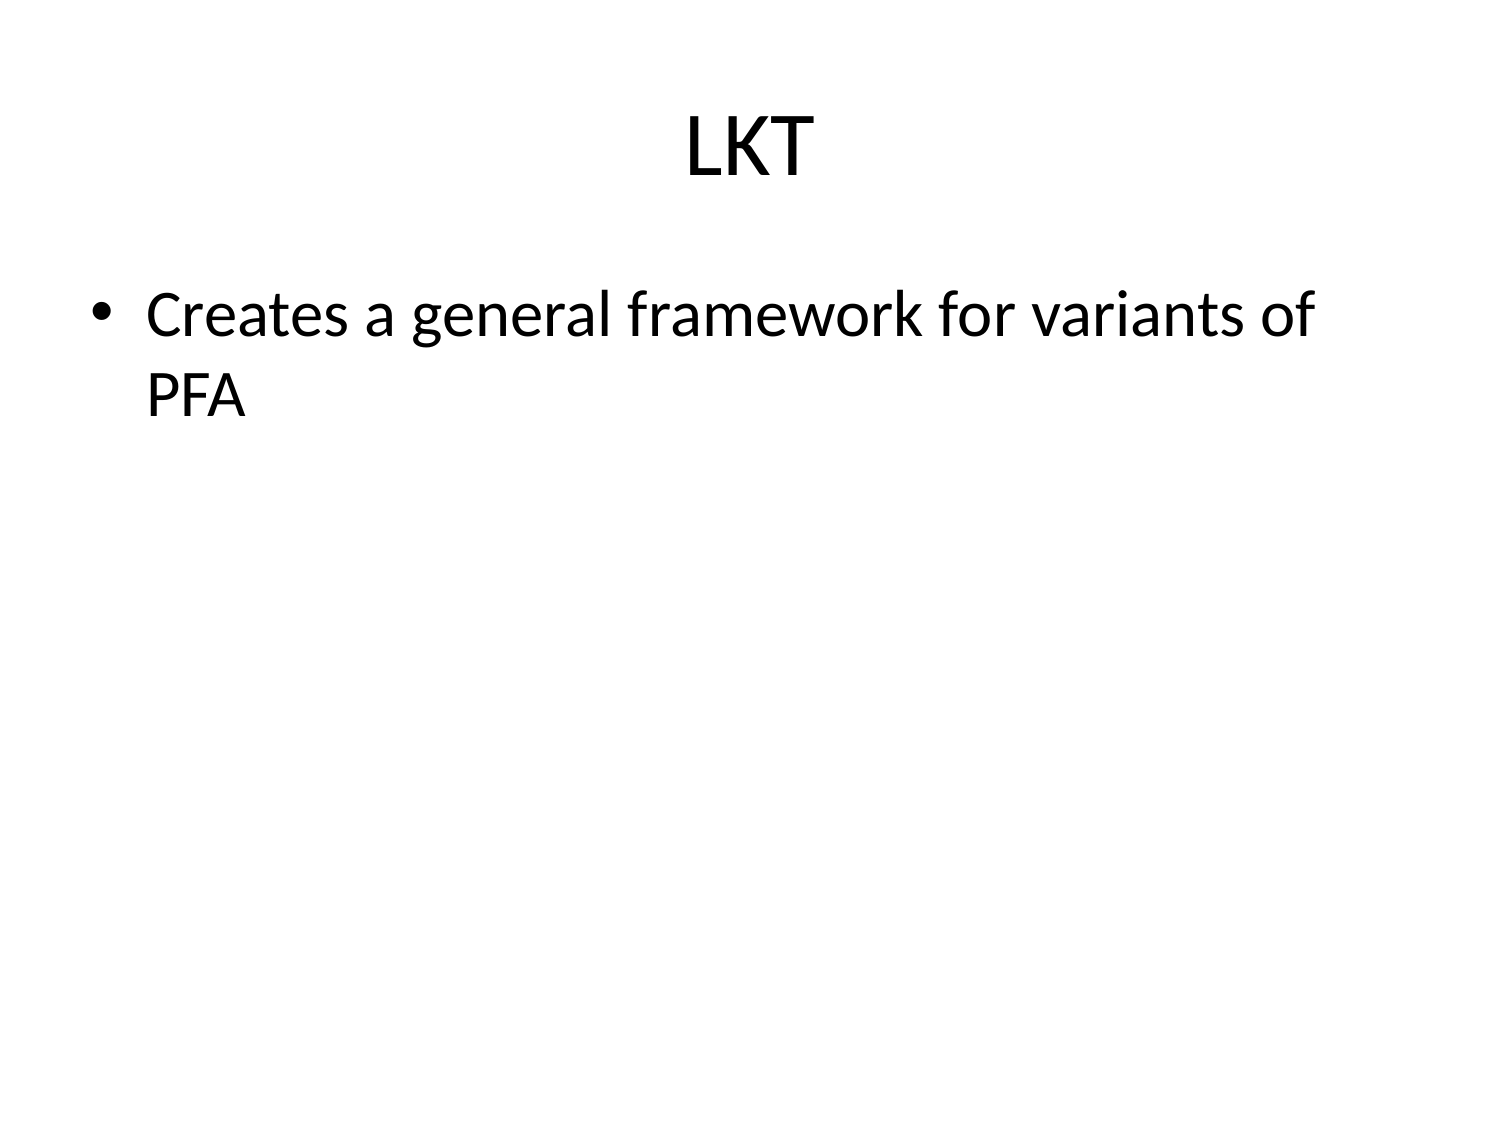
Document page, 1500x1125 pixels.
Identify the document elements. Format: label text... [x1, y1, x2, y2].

list Creates a general framework for variants of PFA [75, 262, 1425, 1125]
title LKT [75, 45, 1425, 233]
